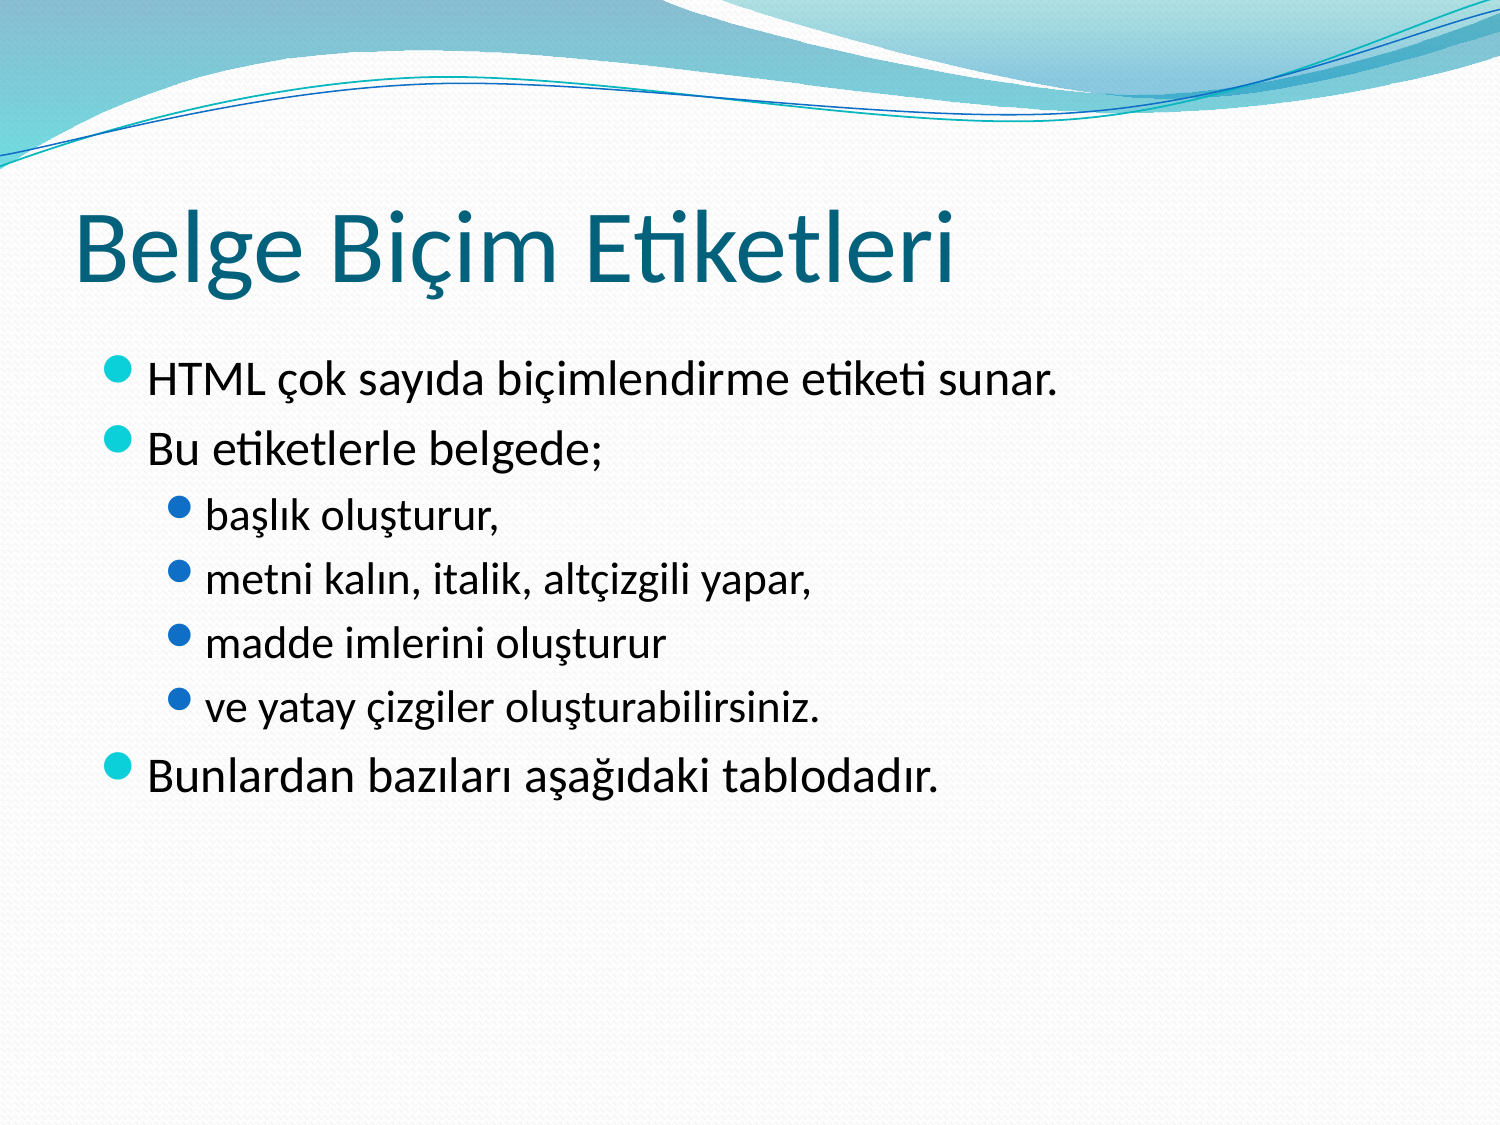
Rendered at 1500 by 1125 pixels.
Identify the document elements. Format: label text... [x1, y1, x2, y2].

title Belge Biçim Etiketleri [73, 78, 1424, 304]
list HTML çok sayıda biçimlendirme etiketi sunar. Bu etiketlerle belgede; başlık oluşturur, metni kalın, italik, altçizgili yapar, madde imlerini oluşturur ve yatay çizgiler oluşturabilirsiniz. Bunlardan bazıları aşağıdaki tablodadır. [85, 338, 1436, 976]
